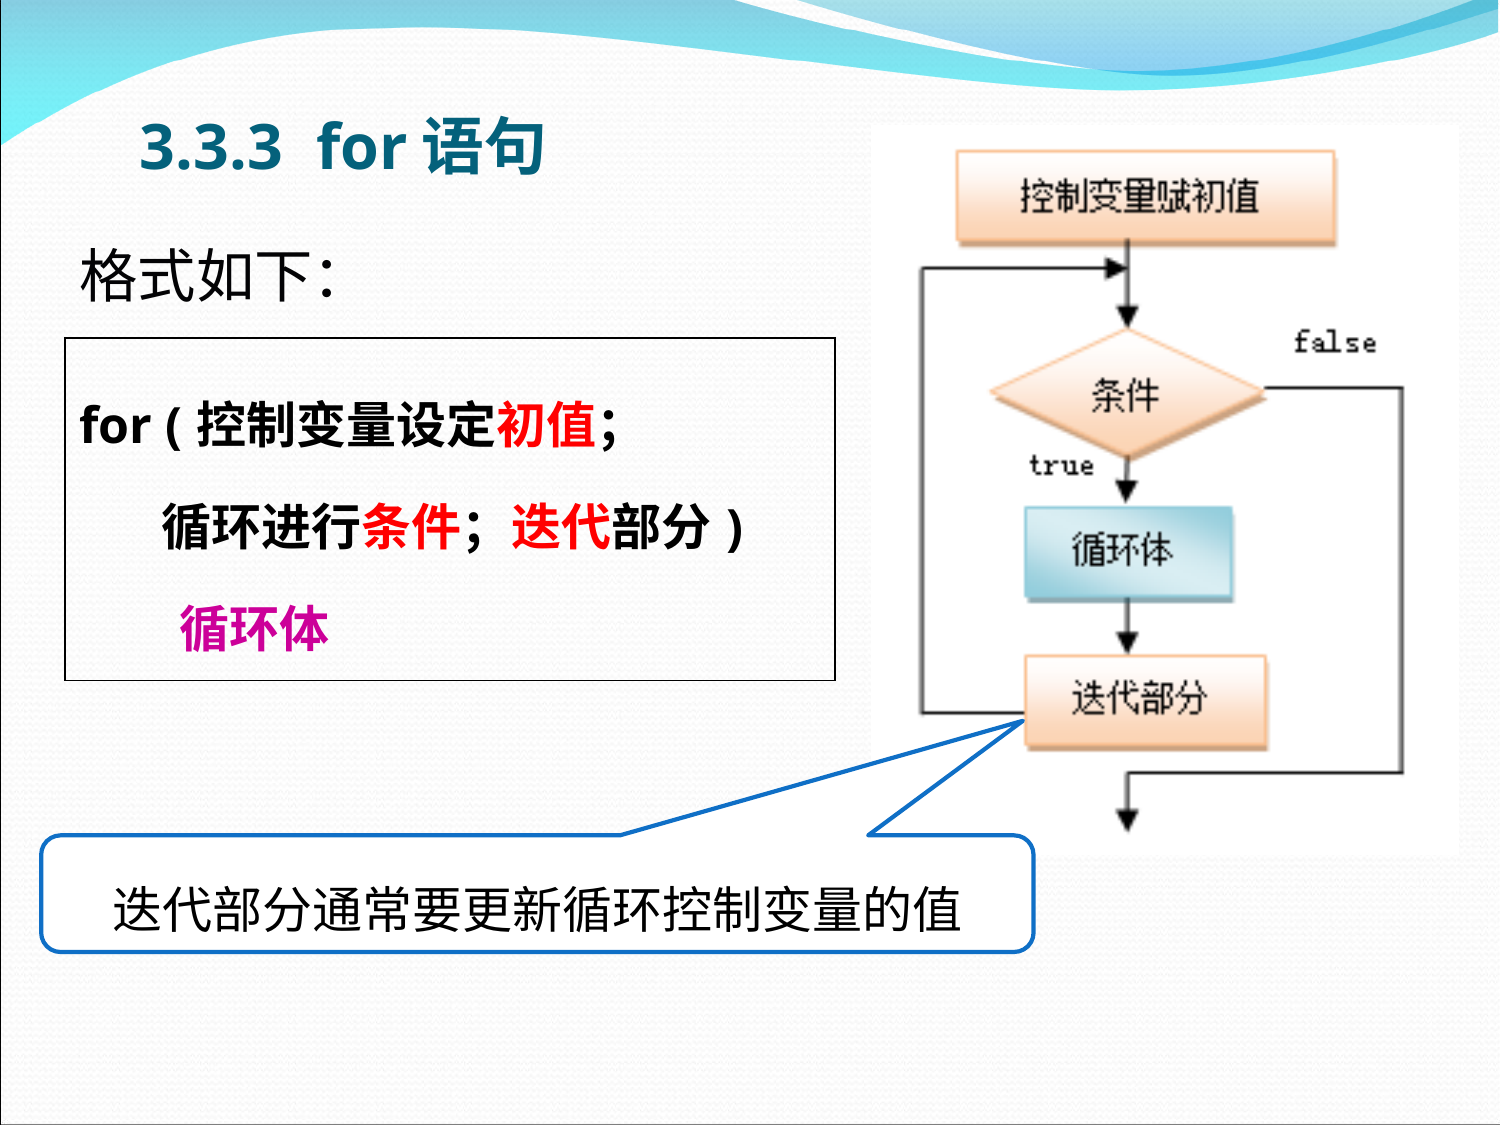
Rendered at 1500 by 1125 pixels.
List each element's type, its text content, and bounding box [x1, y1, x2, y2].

text_box 迭代部分通常要更新循环控制变量的值 [39, 763, 1036, 955]
picture [0, 0, 1500, 1125]
text_box 格式如下： [64, 231, 502, 317]
title 3.3.3 for语句 [139, 99, 821, 182]
table_header for (控制变量设定初值； 循环进行条件；迭代部分) 循环体 [66, 339, 834, 680]
